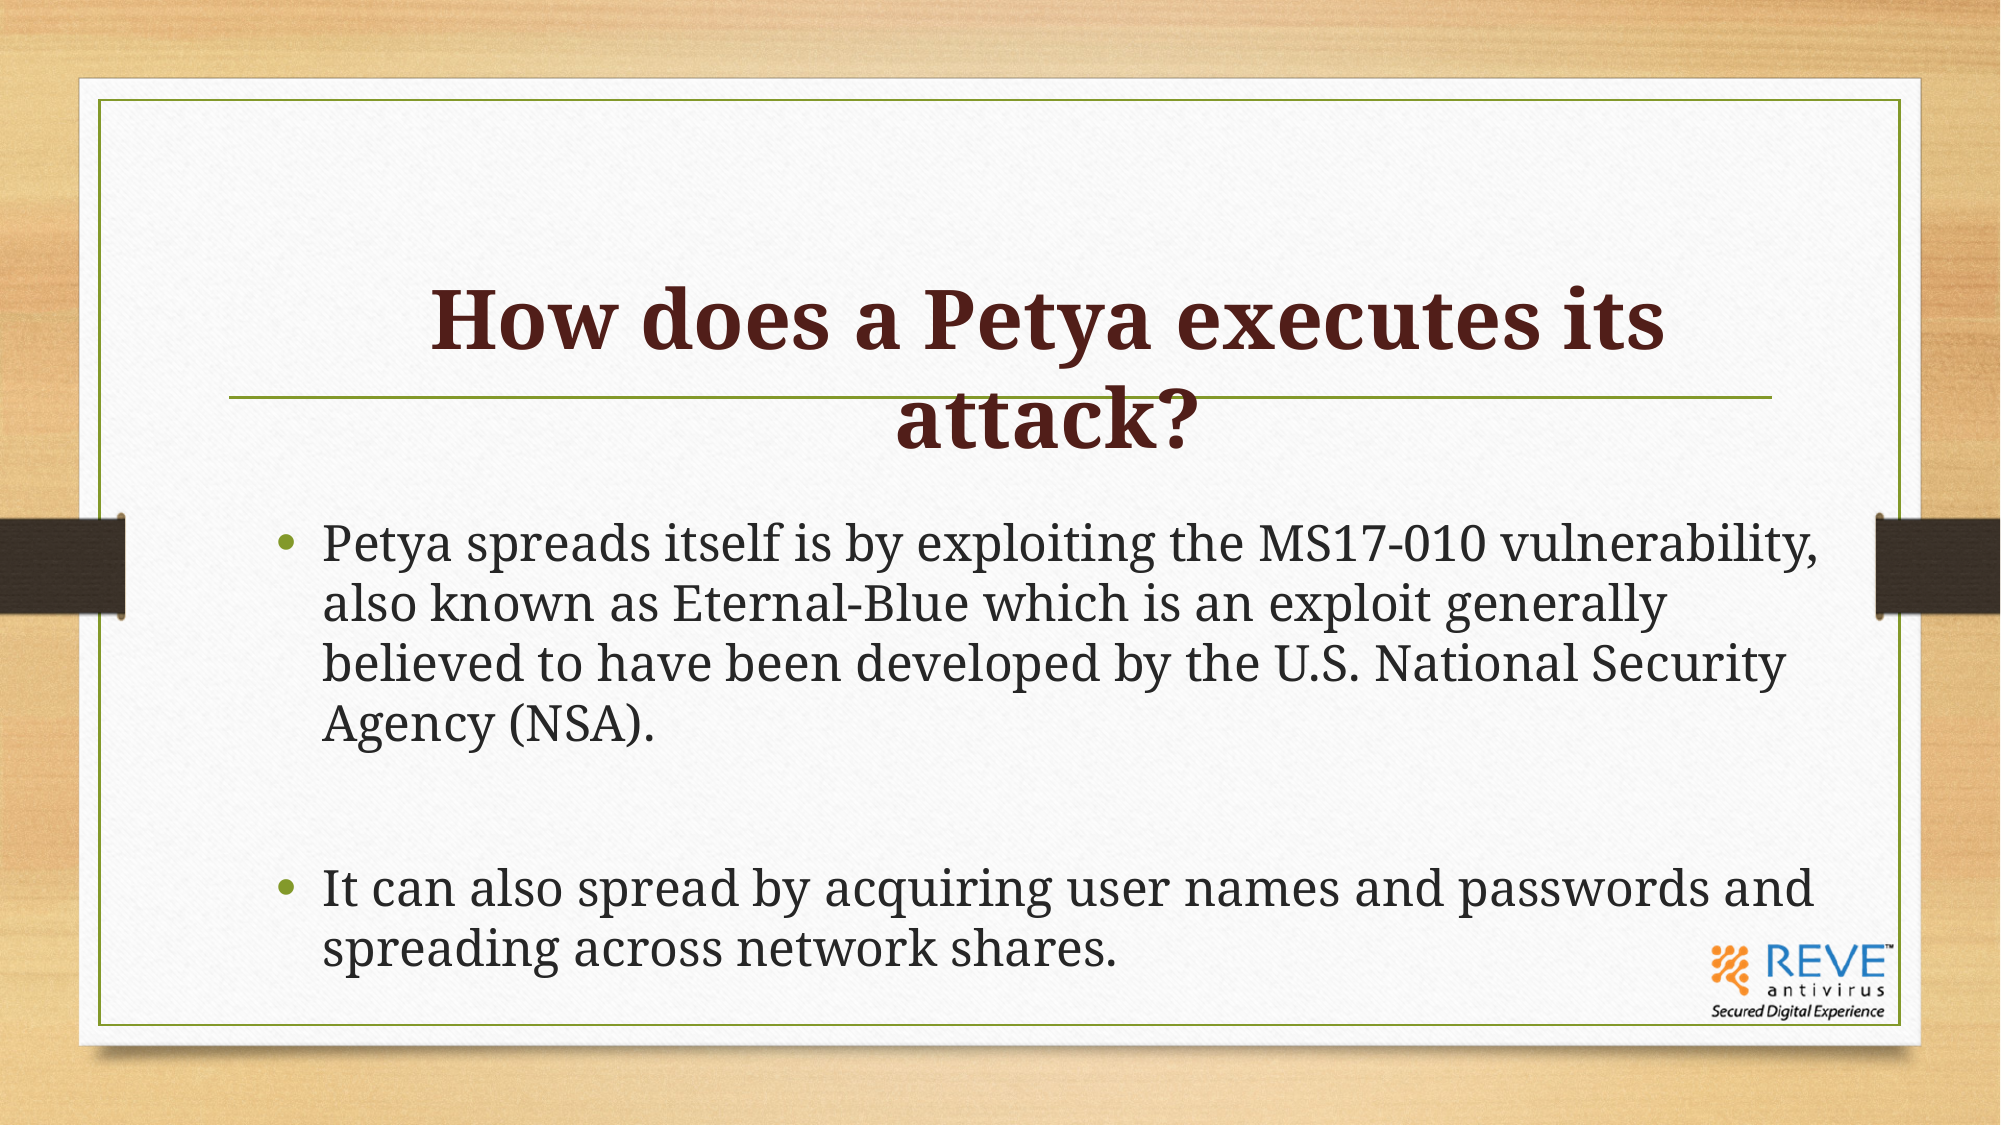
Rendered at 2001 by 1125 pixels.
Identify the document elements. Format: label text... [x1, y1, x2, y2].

picture [0, 0, 2001, 1125]
list Petya spreads itself is by exploiting the MS17-010 vulnerability, also known as Eternal-Blue which is an exploit generally believed to have been developed by the U.S. National Security Agency (NSA). It can also spread by acquiring user names and passwords and spreading across network shares. [261, 421, 1837, 966]
title How does a Petya executes its attack? [261, 258, 1837, 421]
